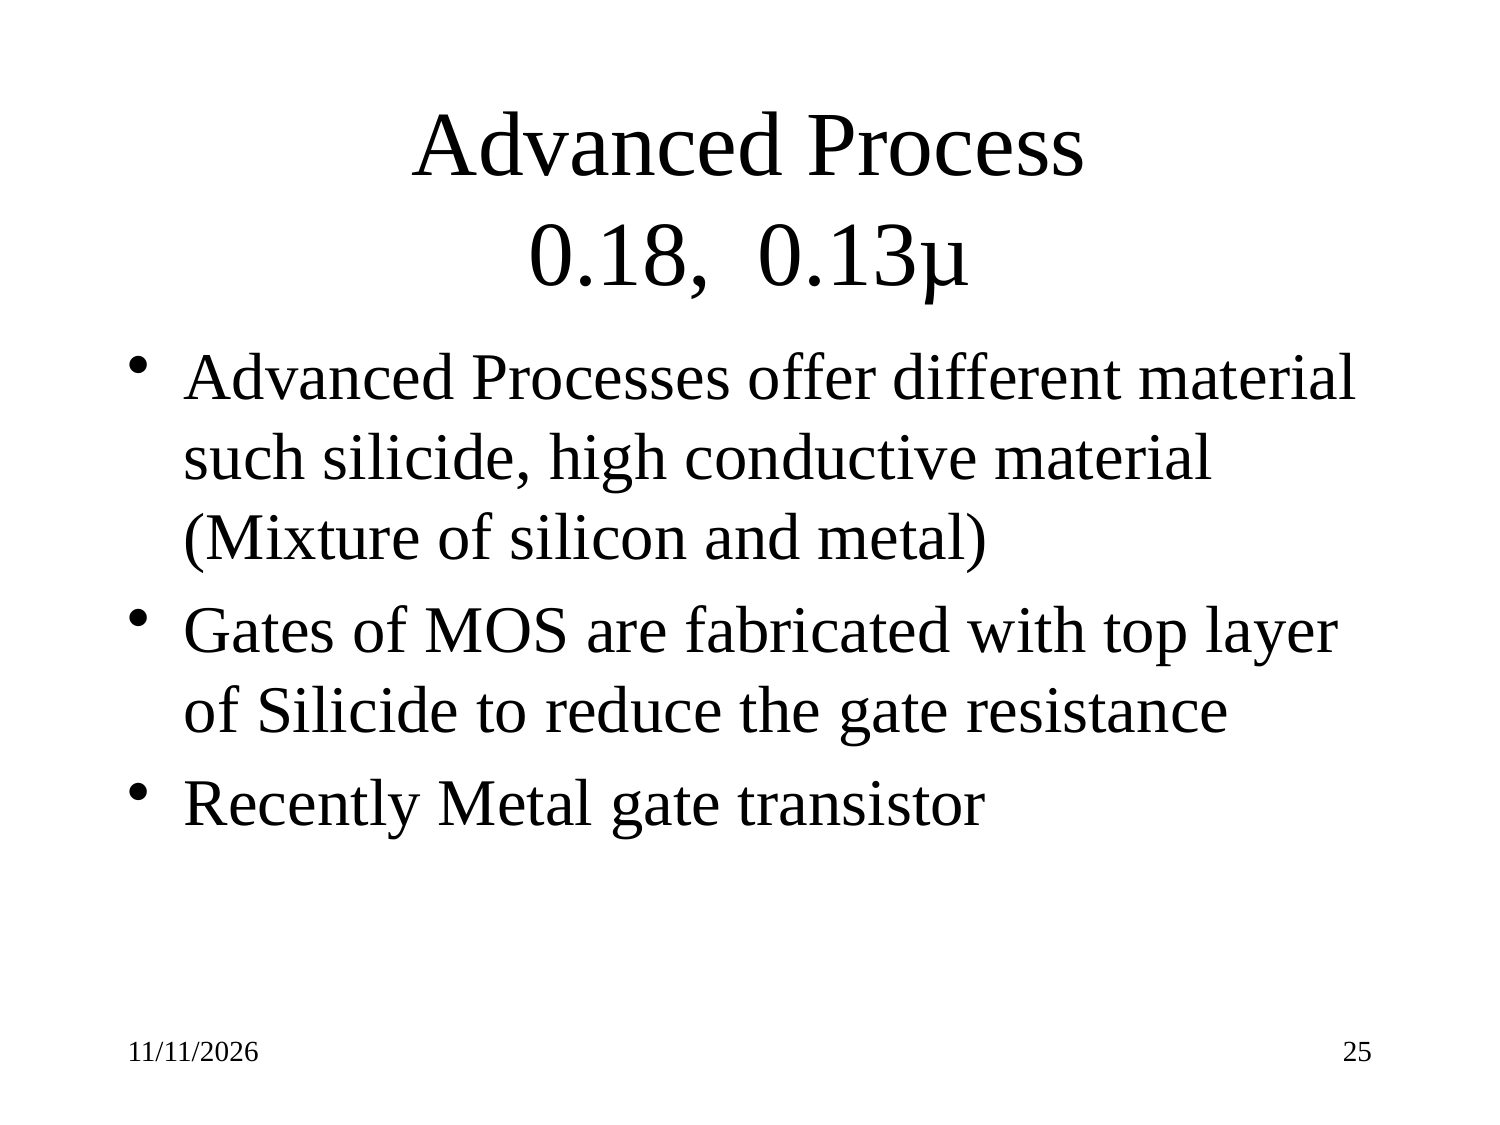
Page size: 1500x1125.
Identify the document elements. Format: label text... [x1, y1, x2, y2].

slide_number 25 [1074, 1024, 1388, 1101]
list Advanced Processes offer different material such silicide, high conductive material (Mixture of silicon and metal) Gates of MOS are fabricated with top layer of Silicide to reduce the gate resistance Recently Metal gate transistor [112, 324, 1388, 1000]
title Advanced Process 0.18, 0.13µ [112, 99, 1388, 288]
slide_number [112, 1024, 426, 1101]
